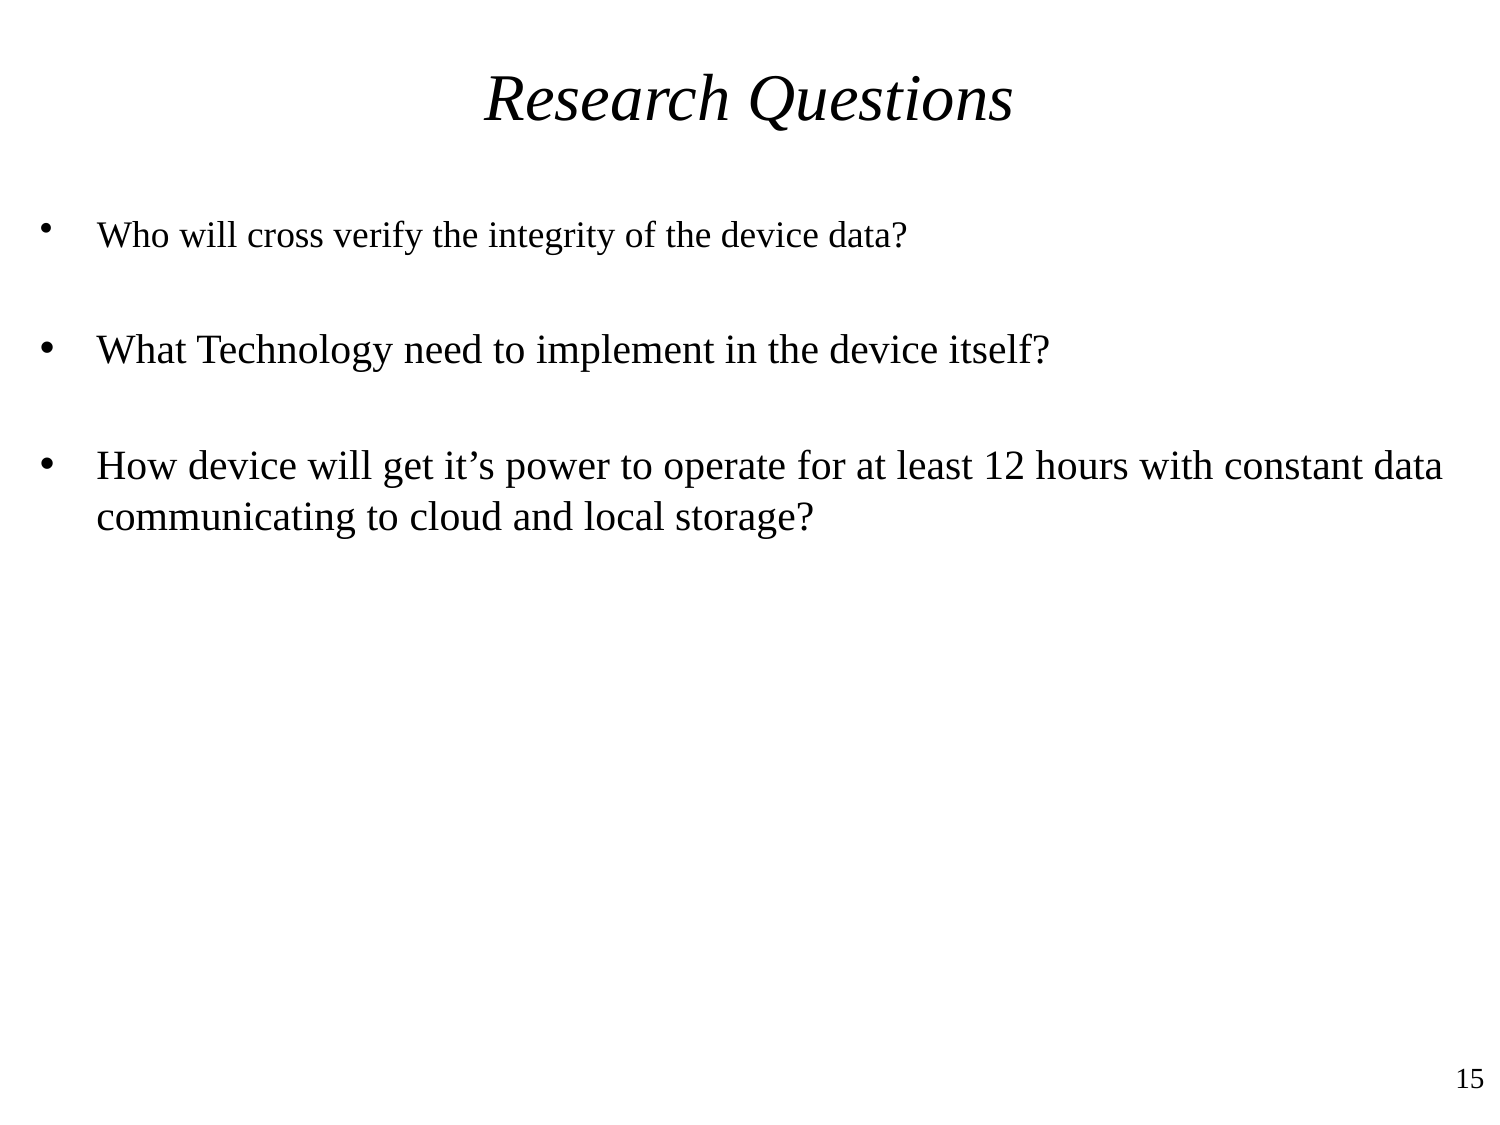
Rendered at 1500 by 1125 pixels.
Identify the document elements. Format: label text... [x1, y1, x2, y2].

list Who will cross verify the integrity of the device data? What Technology need to implement in the device itself? How device will get it’s power to operate for at least 12 hours with constant data communicating to cloud and local storage? [24, 162, 1475, 1000]
title Research Questions [112, 0, 1388, 162]
slide_number 15 [1087, 1052, 1500, 1125]
